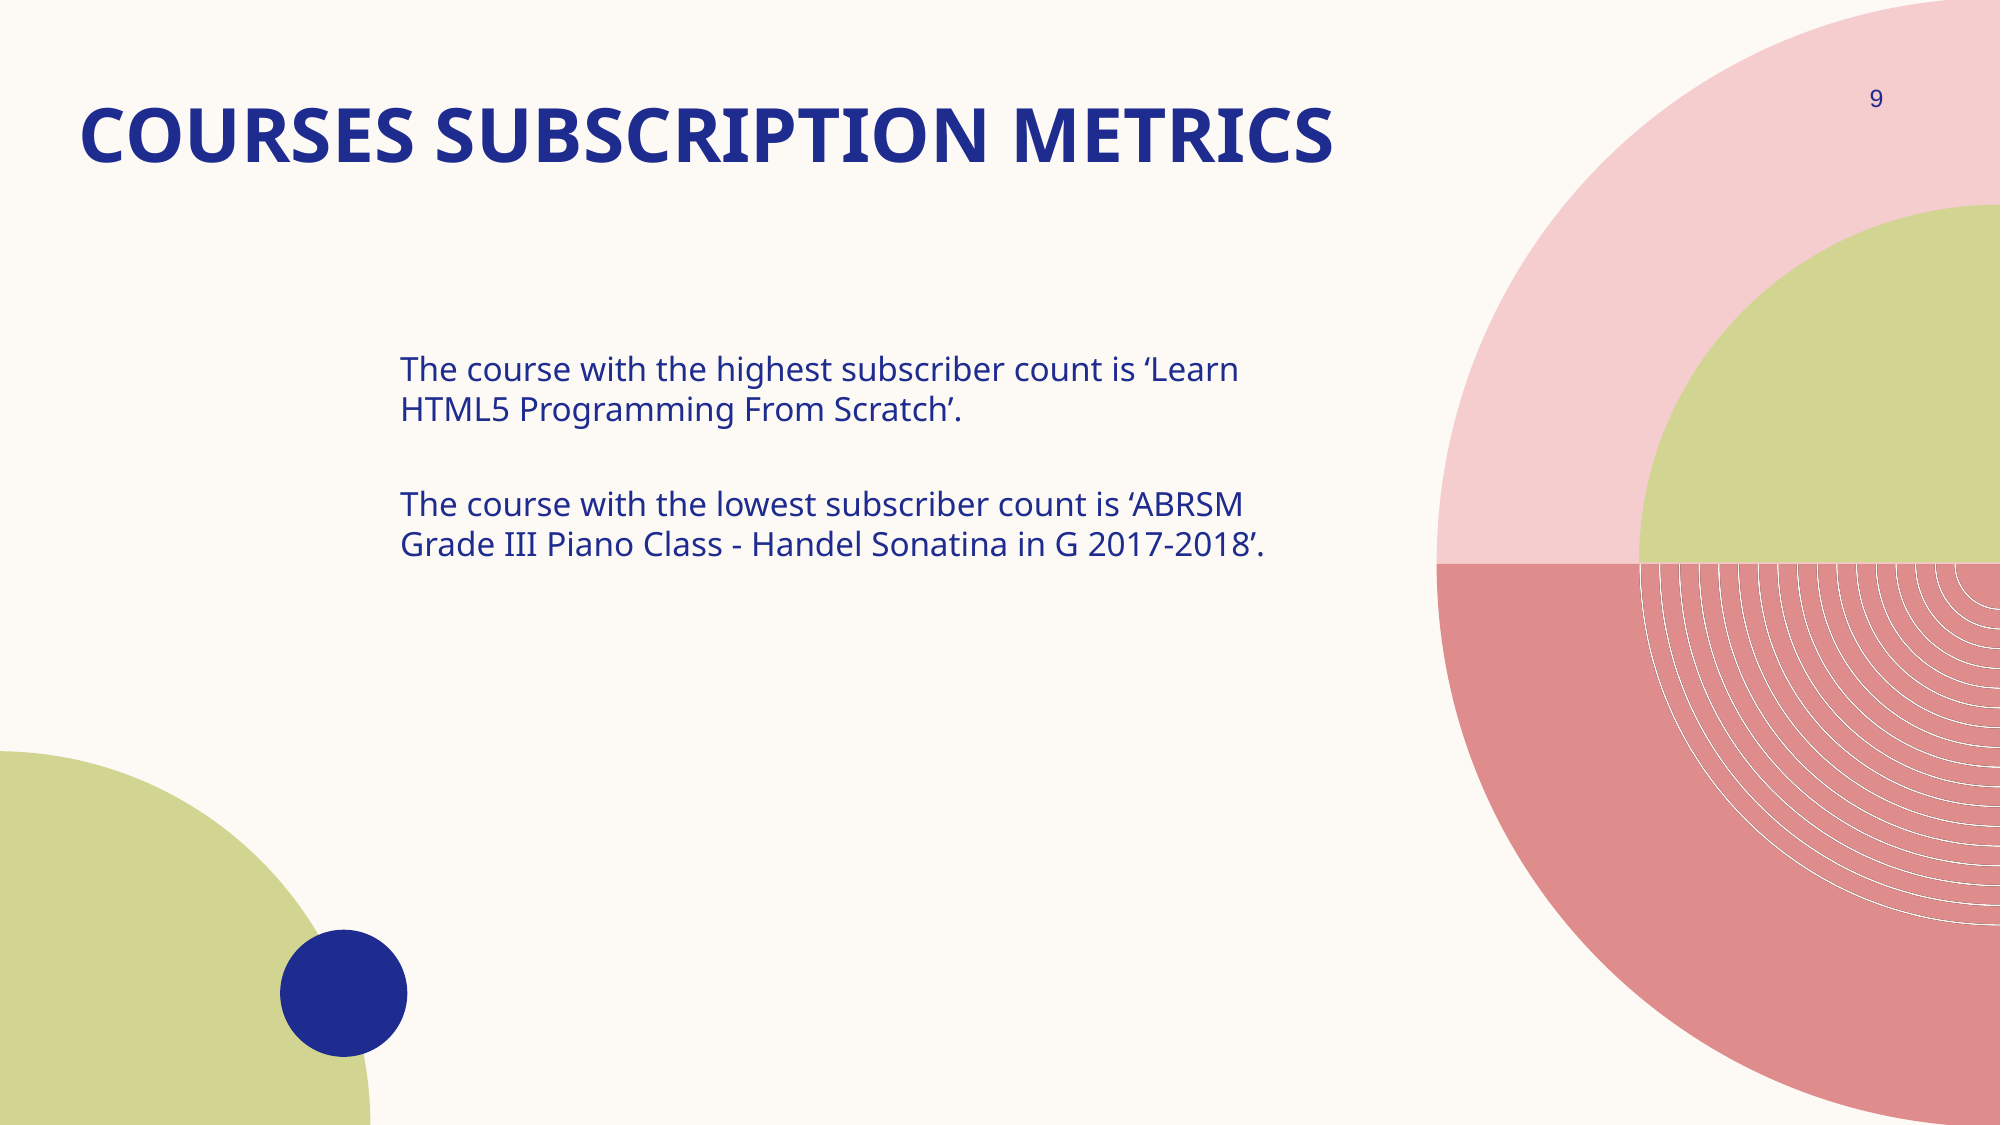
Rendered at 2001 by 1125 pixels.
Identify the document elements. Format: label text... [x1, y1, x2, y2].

title Courses Subscription Metrics [64, 79, 1396, 206]
slide_number 9 [1795, 75, 1958, 120]
list The course with the highest subscriber count is ‘Learn HTML5 Programming From Scratch’. The course with the lowest subscriber count is ‘ABRSM Grade III Piano Class - Handel Sonatina in G 2017-2018’. [385, 340, 1350, 784]
picture [1639, 564, 2000, 926]
